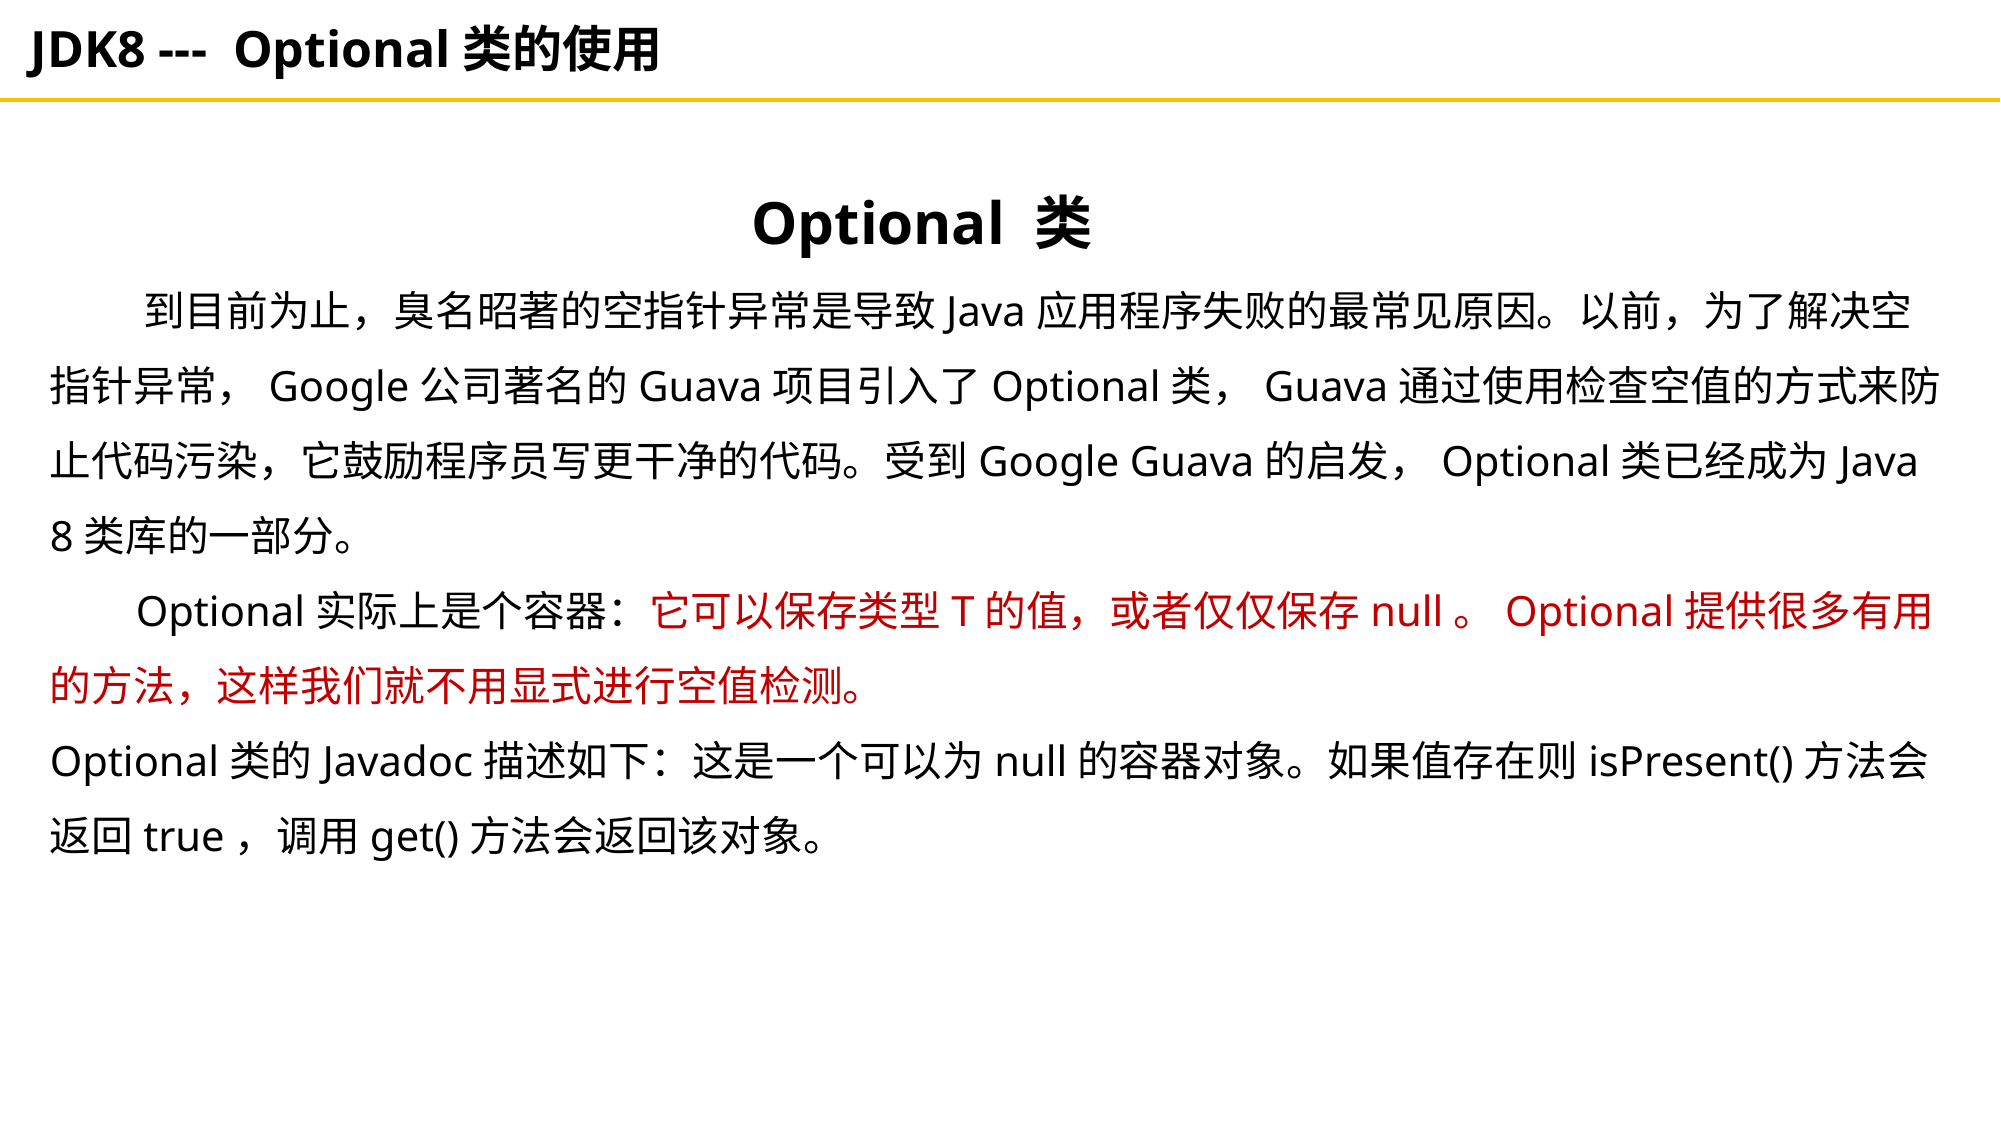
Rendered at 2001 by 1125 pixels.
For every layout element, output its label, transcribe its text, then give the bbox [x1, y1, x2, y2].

text_box Optional 类 [736, 186, 1631, 251]
text_box JDK8 --- Optional类的使用 [16, 9, 678, 85]
text_box 到目前为止，臭名昭著的空指针异常是导致Java应用程序失败的最常见原因。以前，为了解决空指针异常，Google公司著名的Guava项目引入了Optional类，Guava通过使用检查空值的方式来防止代码污染，它鼓励程序员写更干净的代码。受到Google Guava的启发，Optional类已经成为Java 8类库的一部分。 Optional实际上是个容器：它可以保存类型T的值，或者仅仅保存null。Optional提供很多有用的方法，这样我们就不用显式进行空值检测。 Optional类的Javadoc描述如下：这是一个可以为null的容器对象。如果值存在则isPresent()方法会返回true，调用get()方法会返回该对象。 [35, 251, 1965, 867]
